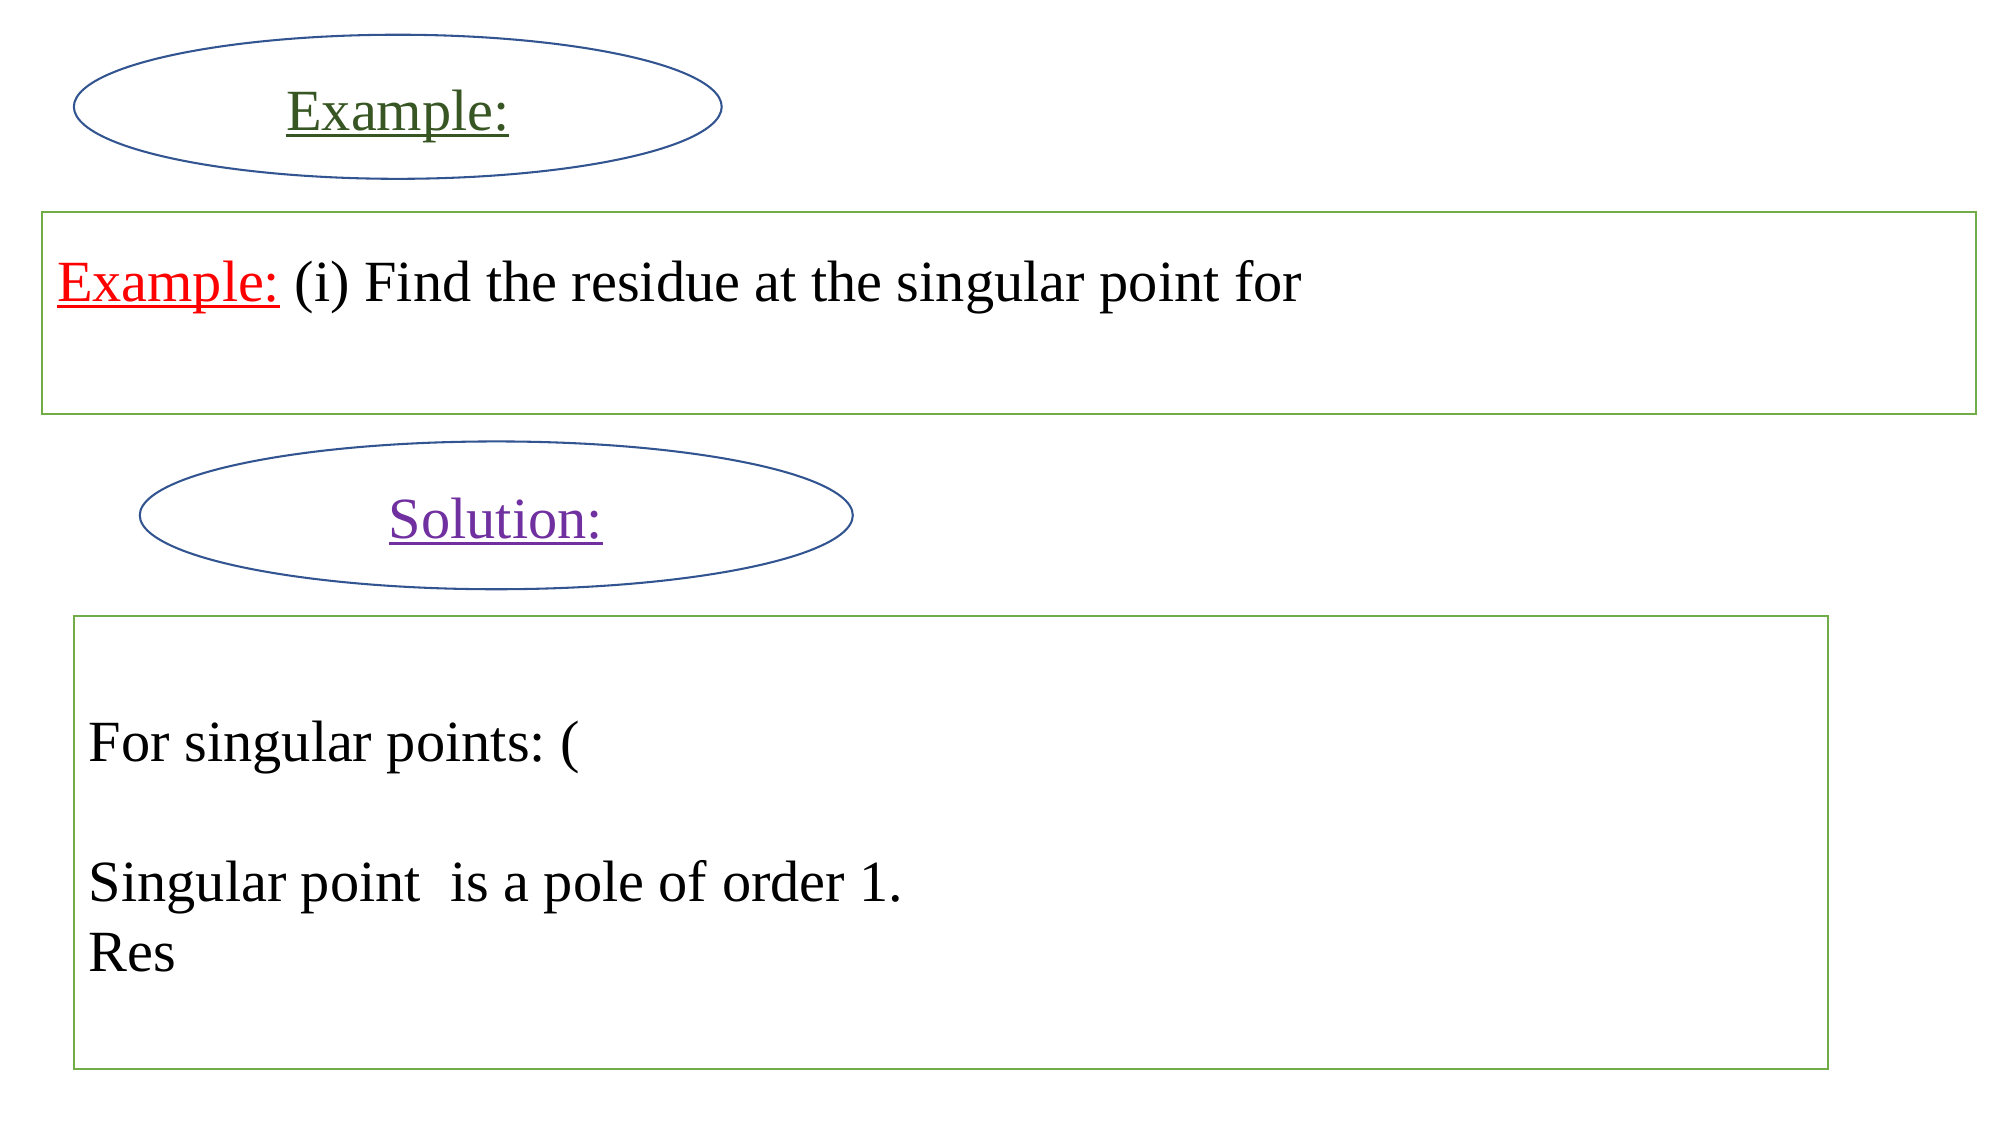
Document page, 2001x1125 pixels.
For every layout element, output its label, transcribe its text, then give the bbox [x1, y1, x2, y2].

text_box Example: [72, 33, 723, 180]
text_box Solution: [138, 440, 854, 591]
